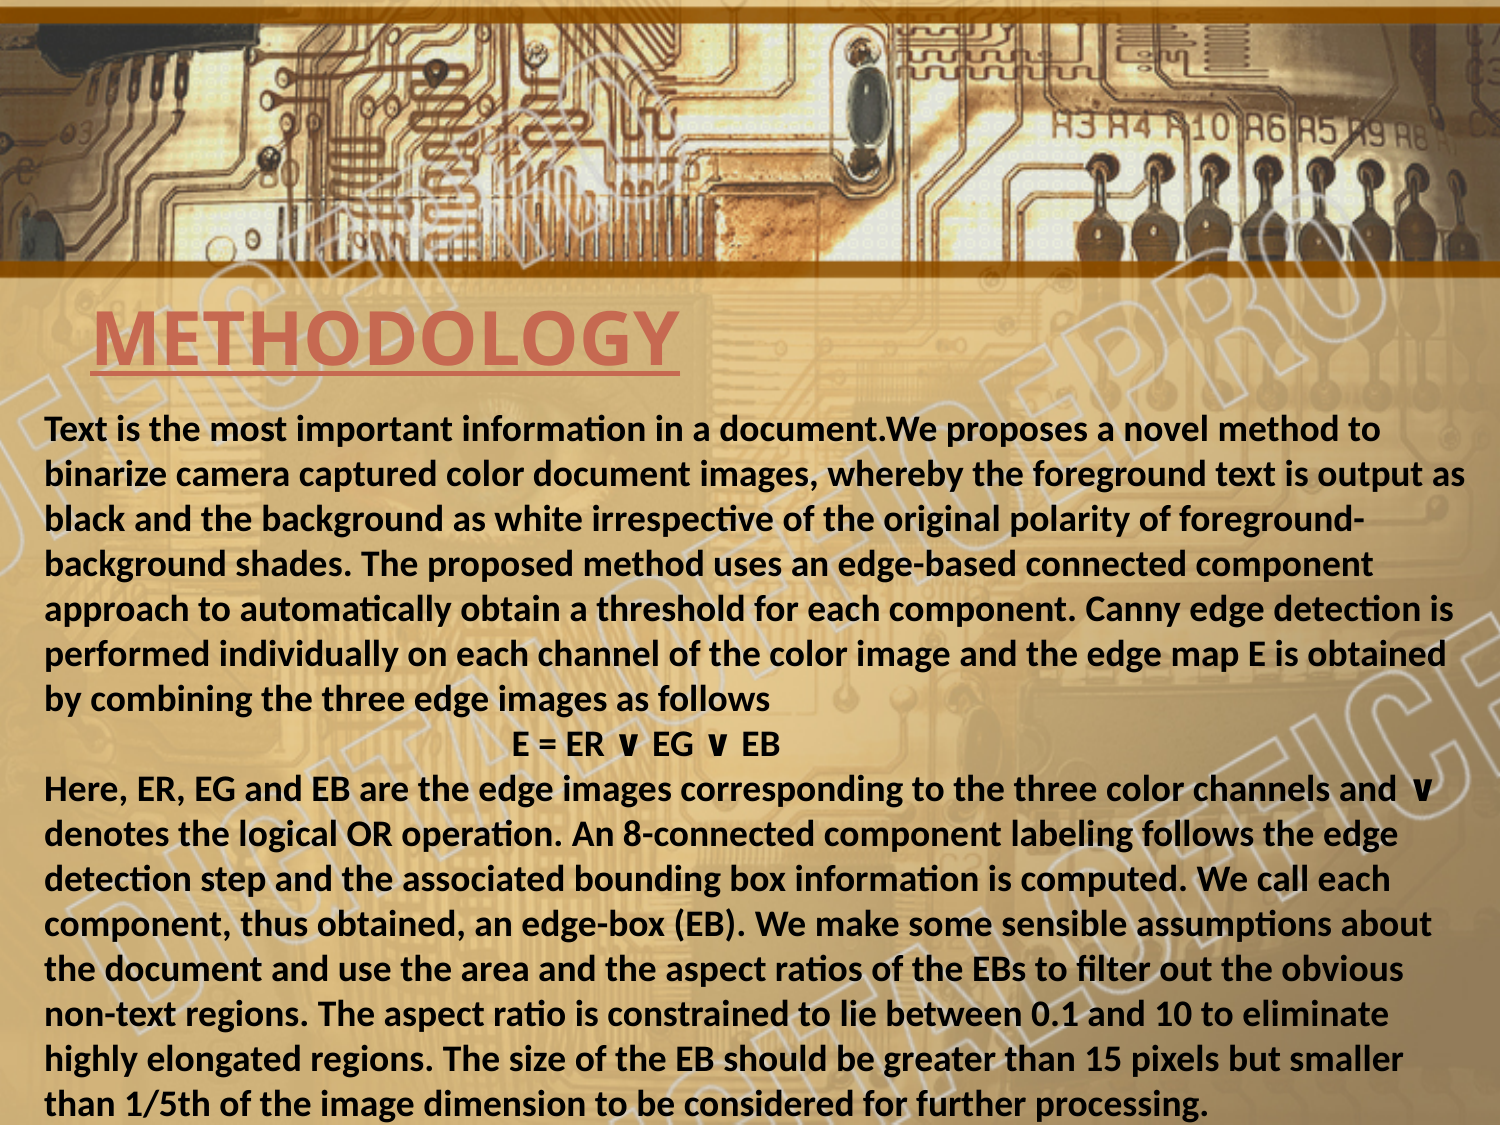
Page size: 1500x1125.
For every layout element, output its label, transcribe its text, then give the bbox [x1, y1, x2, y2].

picture [0, 0, 1500, 1125]
title METHODOLOGY [75, 282, 1425, 388]
text_box Text is the most important information in a document.We proposes a novel method to binarize camera captured color document images, whereby the foreground text is output as black and the background as white irrespective of the original polarity of foreground-background shades. The proposed method uses an edge-based connected component approach to automatically obtain a threshold for each component. Canny edge detection is performed individually on each channel of the color image and the edge map E is obtained by combining the three edge images as follows E = ER ∨ EG ∨ EB Here, ER, EG and EB are the edge images corresponding to the three color channels and ∨ denotes the logical OR operation. An 8-connected component labeling follows the edge detection step and the associated bounding box information is computed. We call each component, thus obtained, an edge-box (EB). We make some sensible assumptions about the document and use the area and the aspect ratios of the EBs to ﬁlter out the obvious non-text regions. The aspect ratio is constrained to lie between 0.1 and 10 to eliminate highly elongated regions. The size of the EB should be greater than 15 pixels but smaller than 1/5th of the image dimension to be considered for further processing. [29, 397, 1483, 1125]
